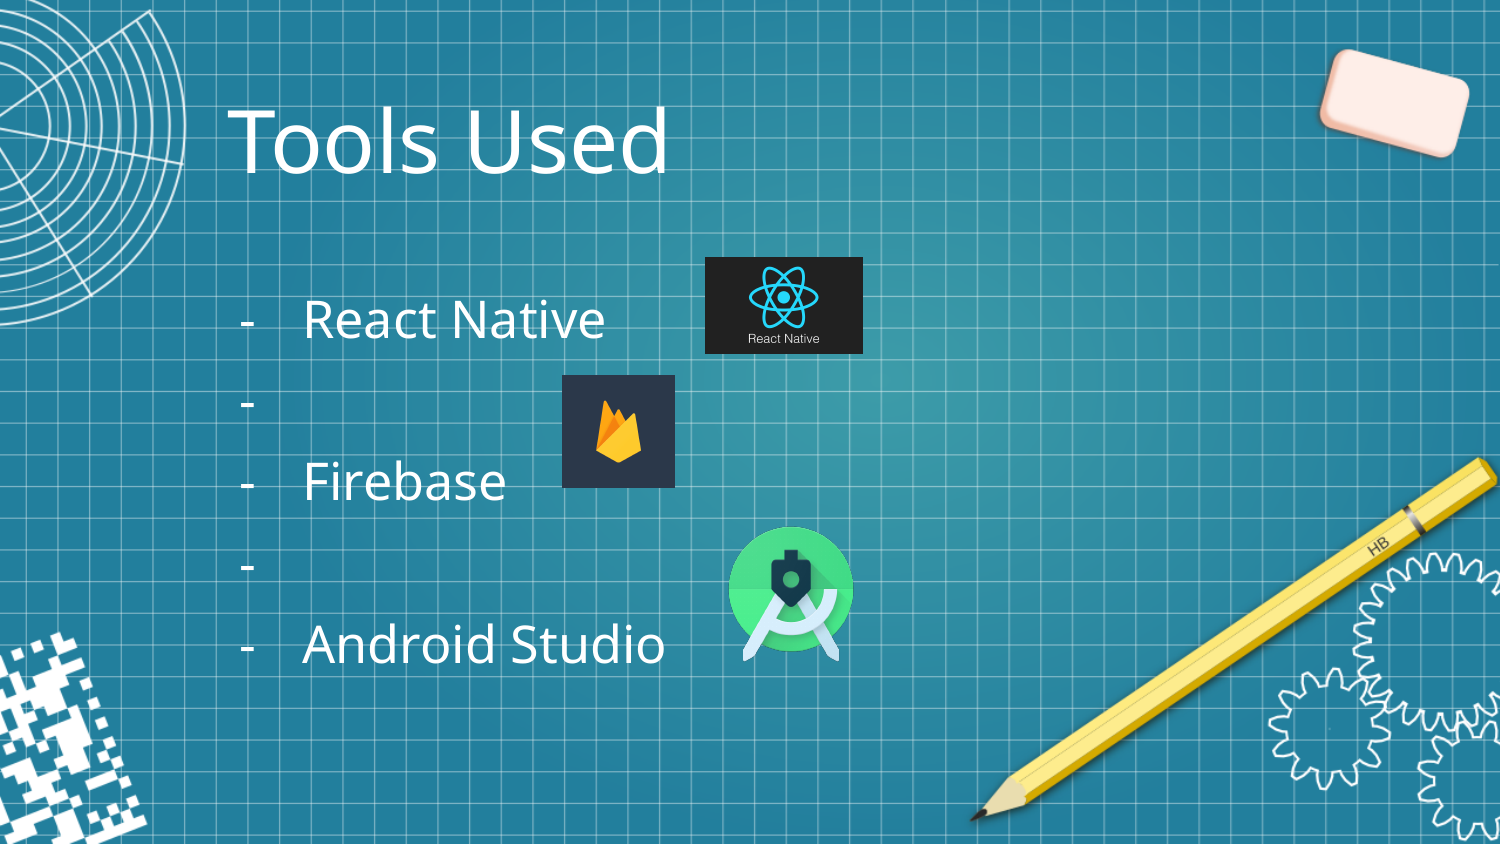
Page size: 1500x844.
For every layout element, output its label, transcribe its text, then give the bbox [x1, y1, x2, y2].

text_box React Native Firebase Android Studio [212, 257, 1368, 735]
picture [0, 0, 1500, 844]
text_box Tools Used [212, 64, 1368, 215]
